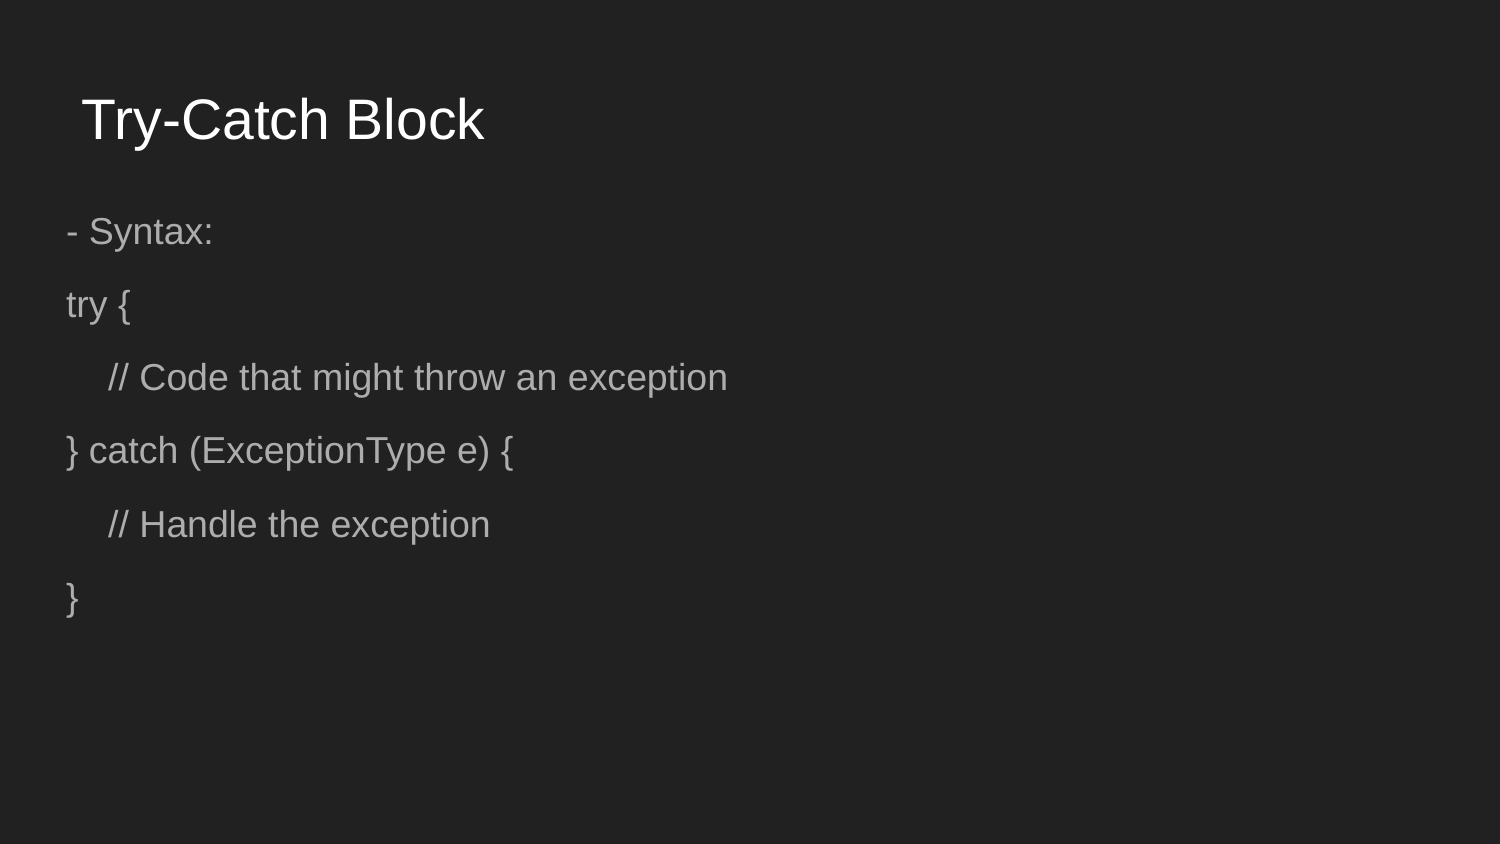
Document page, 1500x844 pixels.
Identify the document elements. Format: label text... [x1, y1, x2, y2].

list - Syntax: try { // Code that might throw an exception } catch (ExceptionType e) { // Handle the exception } [51, 189, 1449, 750]
title Try-Catch Block [51, 72, 1449, 167]
